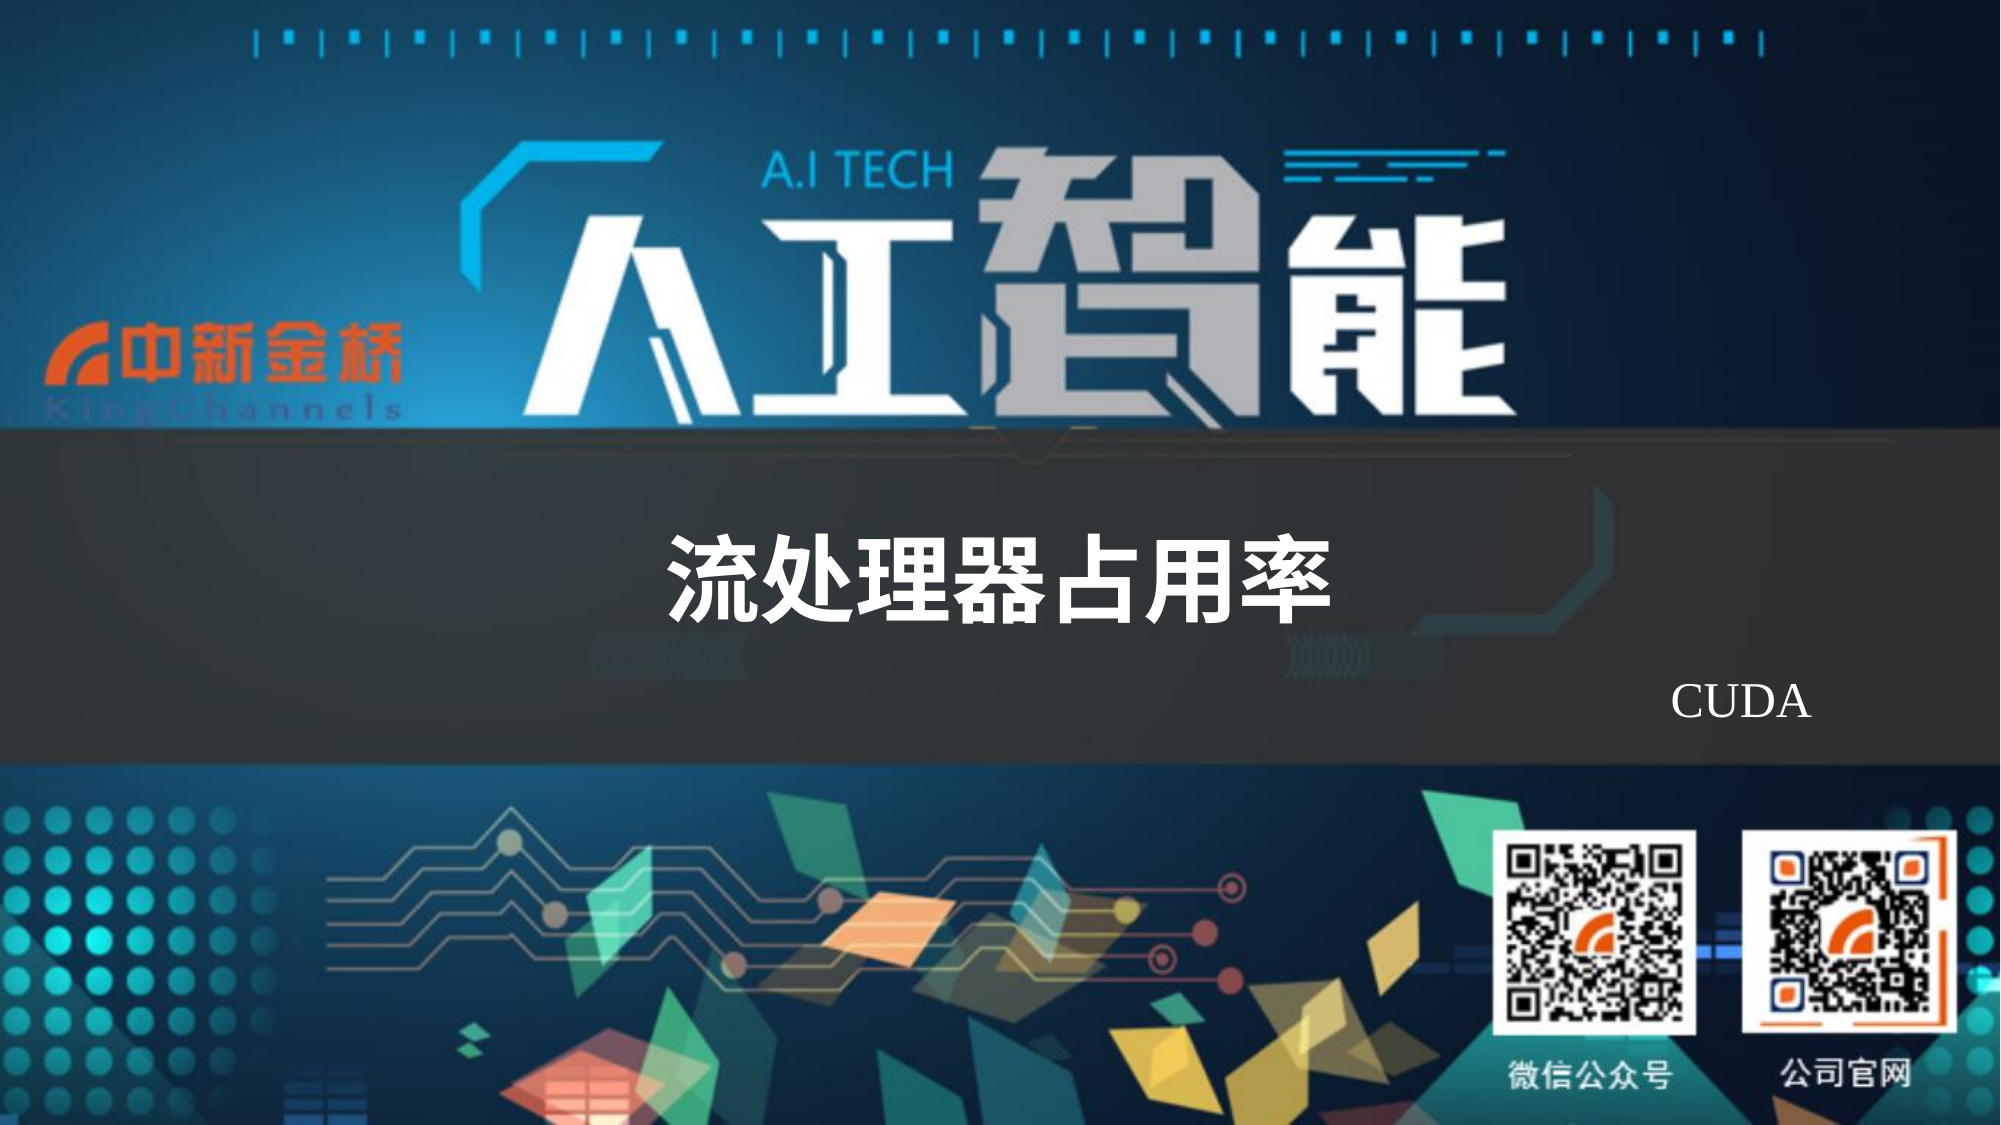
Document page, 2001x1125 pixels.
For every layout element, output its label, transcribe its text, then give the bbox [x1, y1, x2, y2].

picture [0, 0, 2001, 1125]
text_box 流处理器占用率 [133, 536, 1865, 632]
text_box CUDA [1518, 650, 1964, 746]
